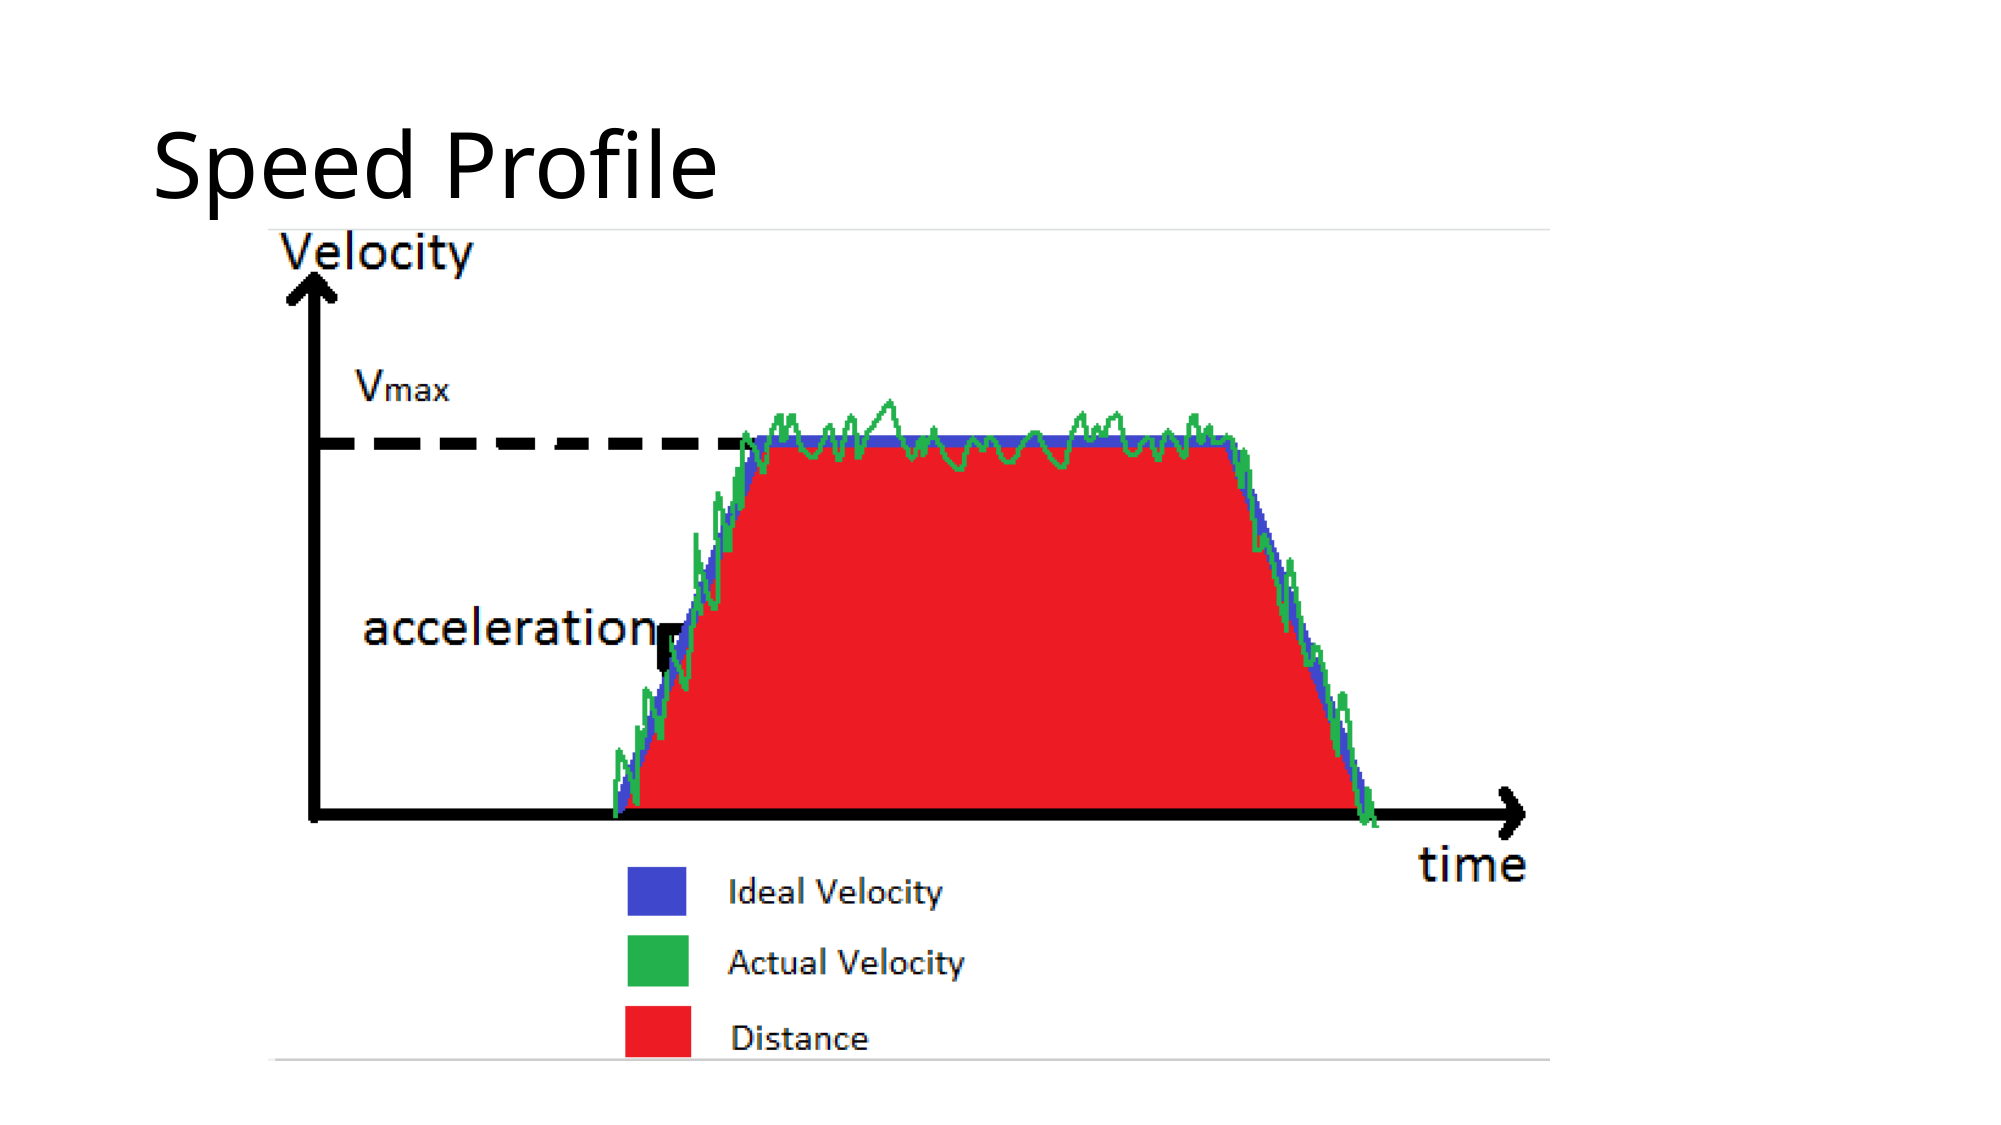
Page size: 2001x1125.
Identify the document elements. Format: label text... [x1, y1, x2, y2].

title Speed Profile [137, 59, 1863, 278]
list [268, 228, 1550, 1061]
